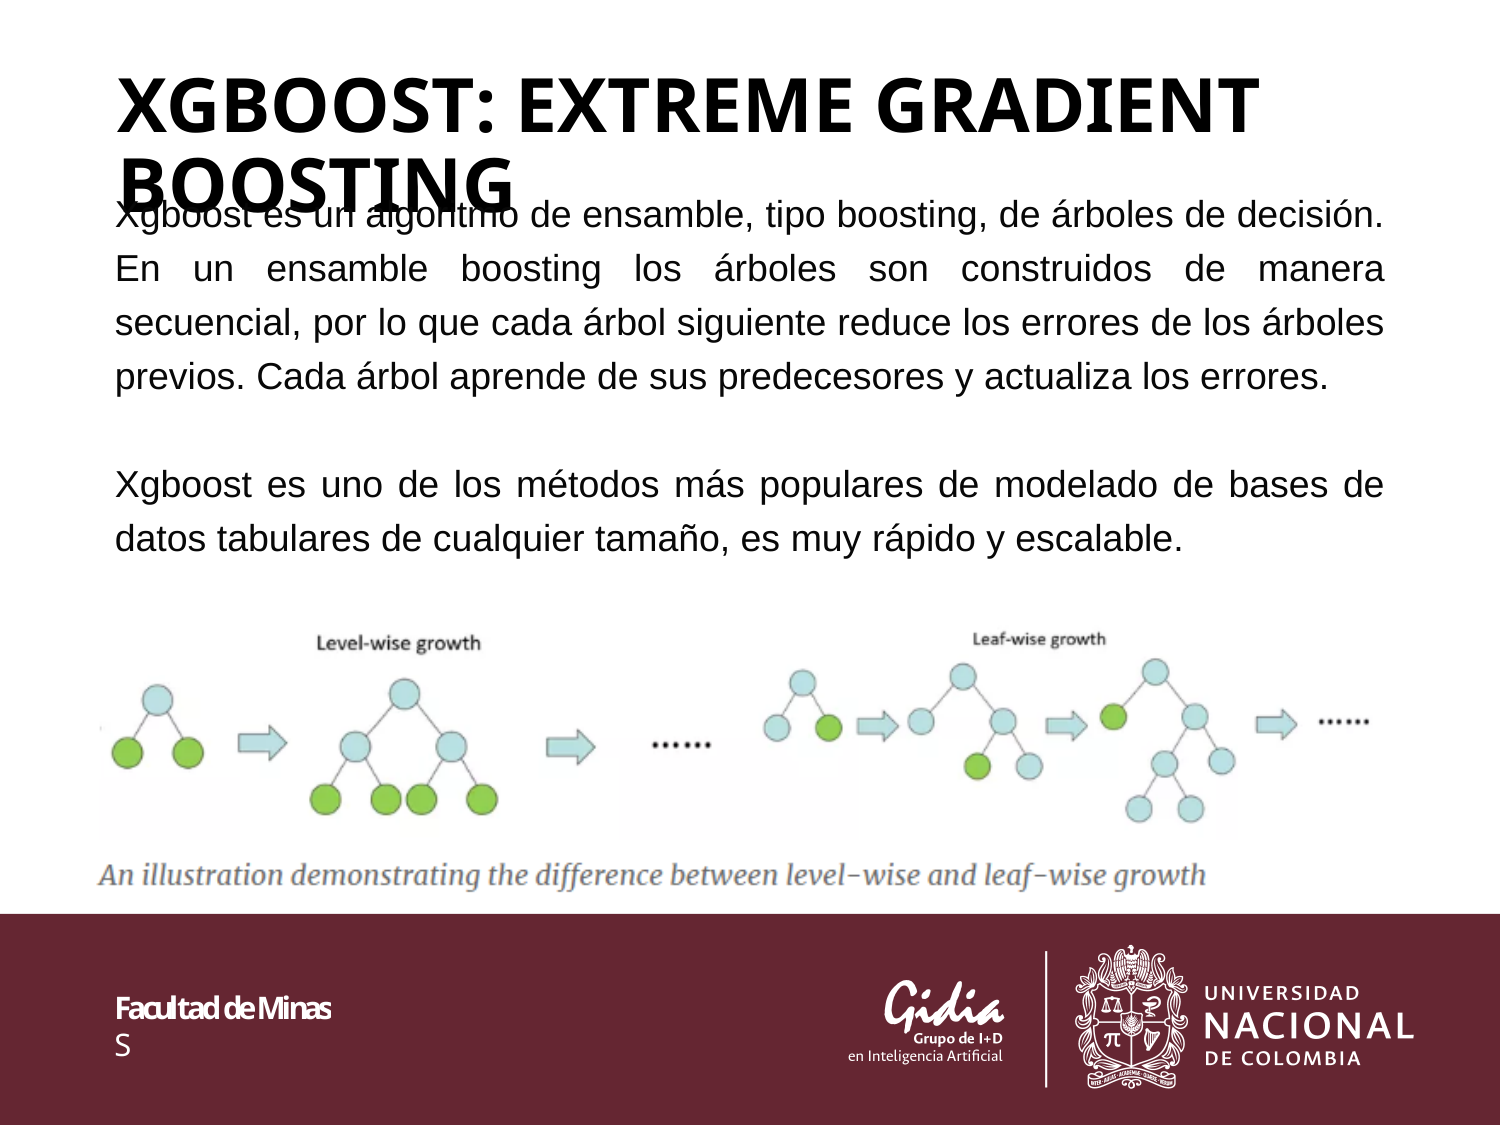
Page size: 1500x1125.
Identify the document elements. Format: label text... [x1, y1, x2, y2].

title XGBOOST: eXtreme Gradient Boosting [103, 59, 1476, 150]
picture [90, 594, 1410, 899]
list Xgboost es un algoritmo de ensamble, tipo boosting, de árboles de decisión. En un ensamble boosting los árboles son construidos de manera secuencial, por lo que cada árbol siguiente reduce los errores de los árboles previos. Cada árbol aprende de sus predecesores y actualiza los errores. Xgboost es uno de los métodos más populares de modelado de bases de datos tabulares de cualquier tamaño, es muy rápido y escalable. [100, 173, 1400, 594]
picture [773, 933, 1493, 1105]
